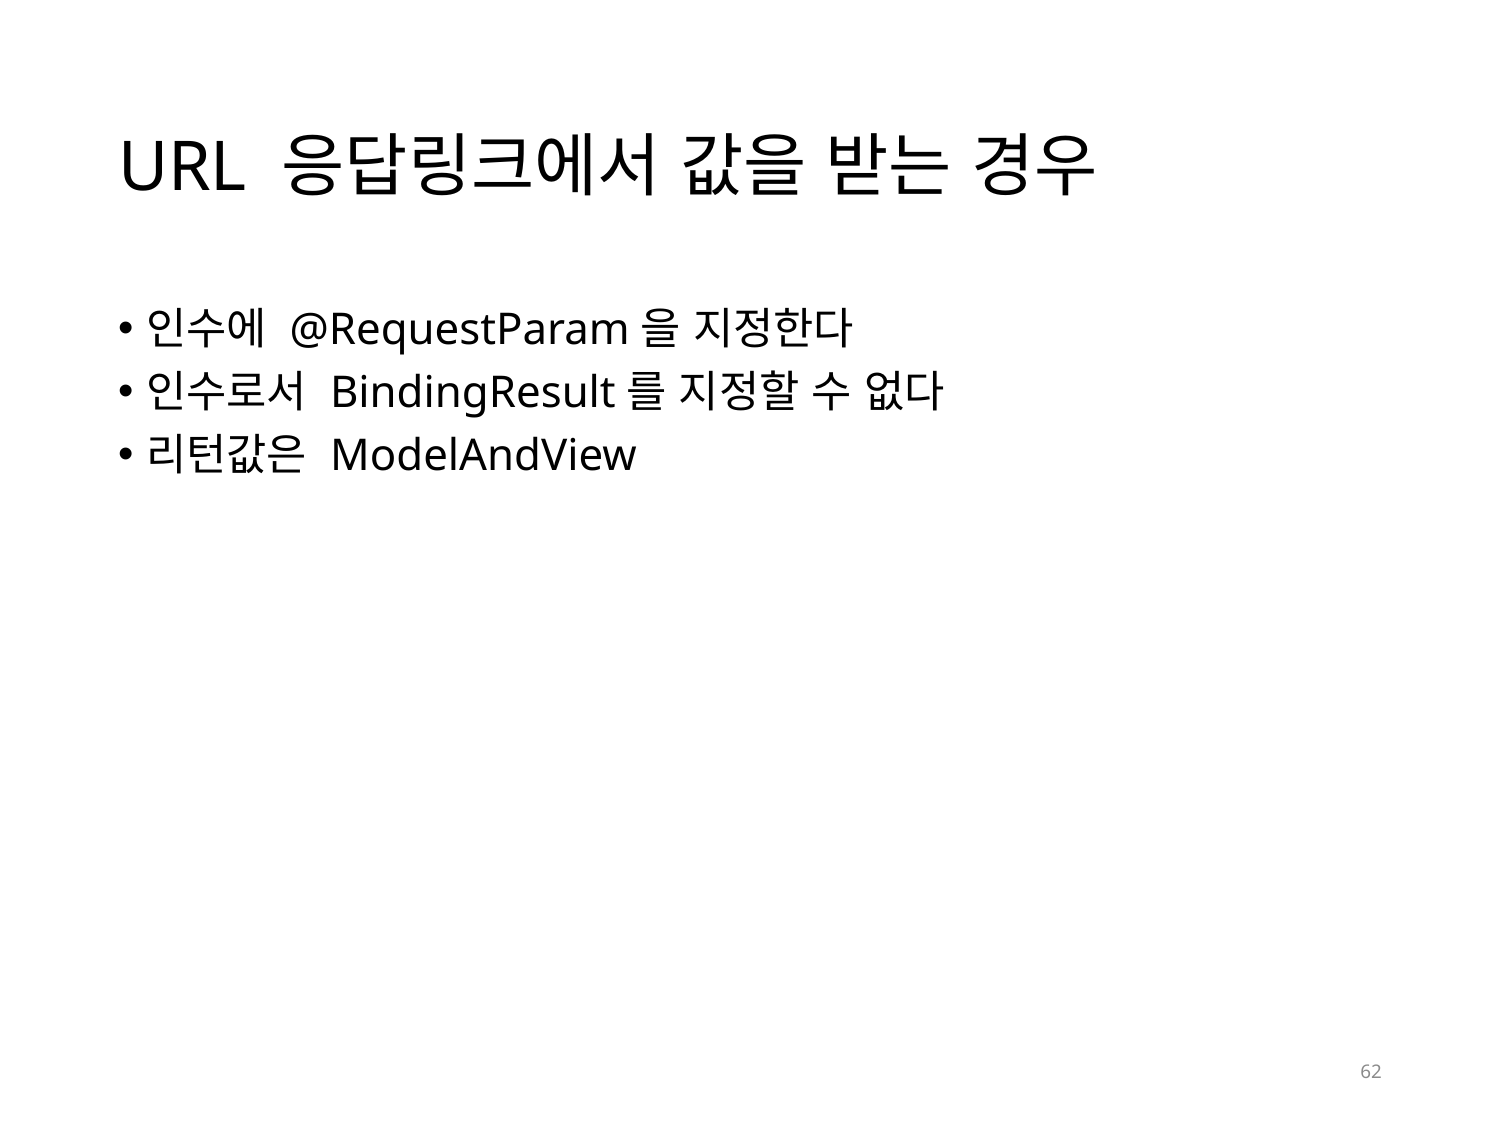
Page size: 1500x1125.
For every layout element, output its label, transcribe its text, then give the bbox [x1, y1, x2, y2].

list 인수에 @RequestParam을 지정한다 인수로서 BindingResult를 지정할 수 없다 리턴값은 ModelAndView [103, 299, 1397, 1014]
title URL 응답링크에서 값을 받는 경우 [103, 59, 1397, 278]
slide_number 62 [1059, 1042, 1397, 1103]
